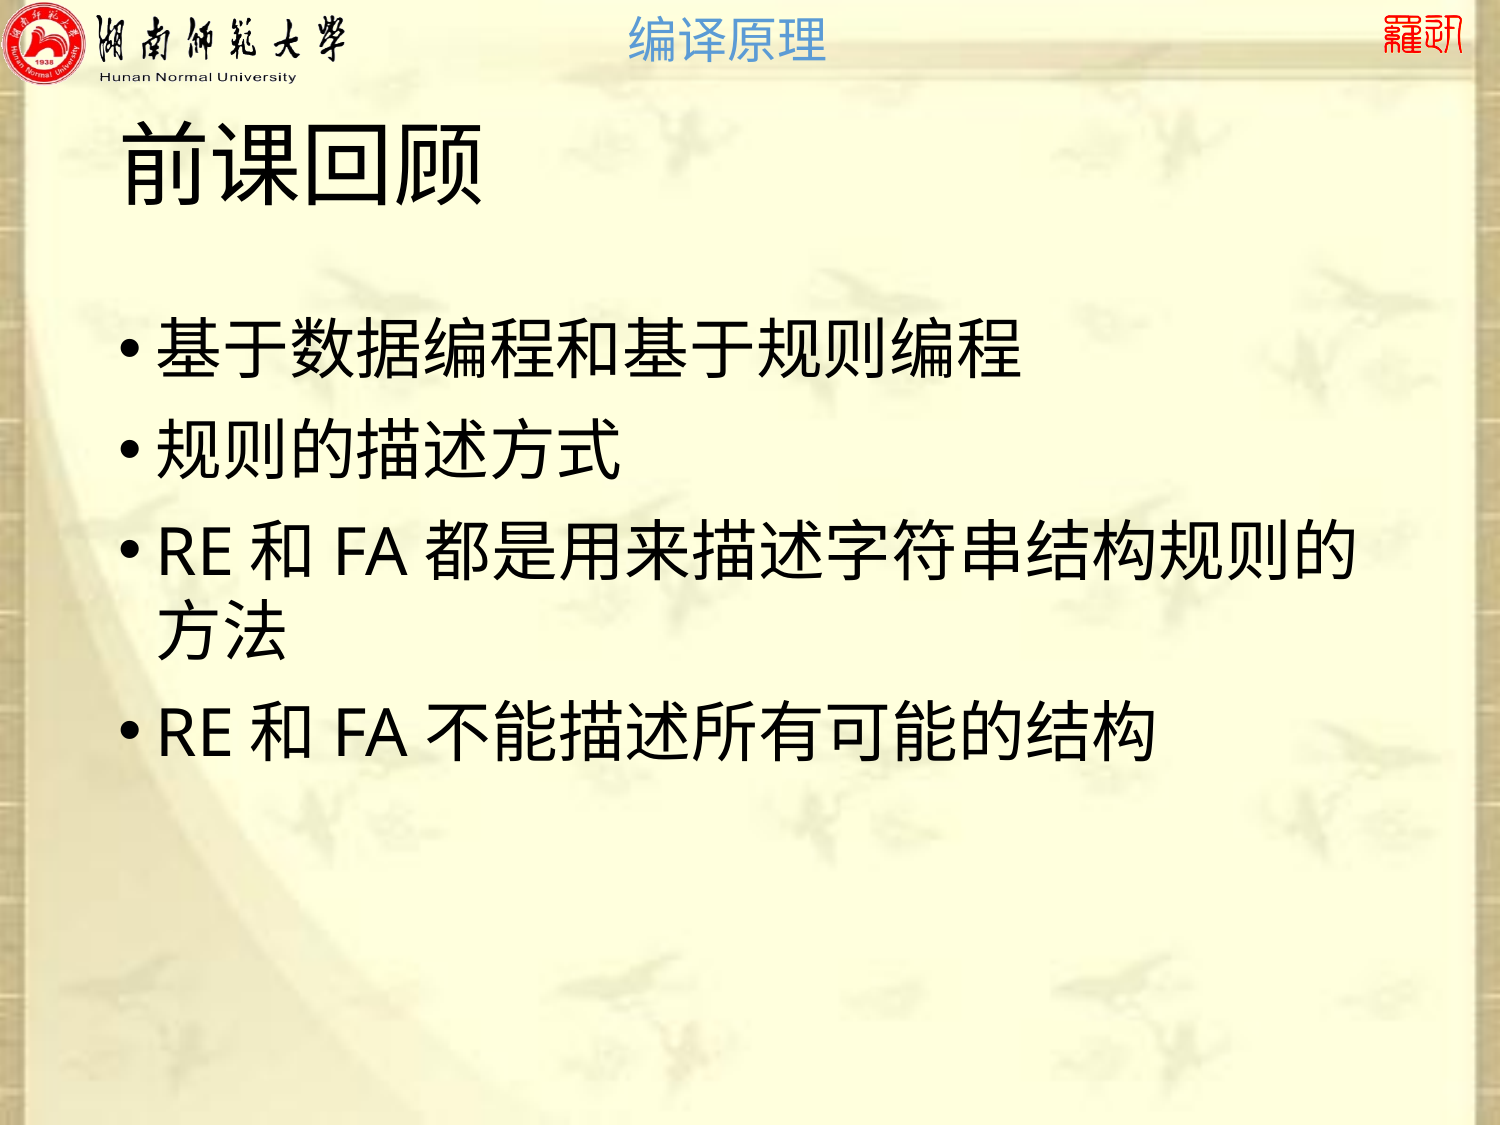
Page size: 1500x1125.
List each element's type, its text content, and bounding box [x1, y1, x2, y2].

picture [0, 0, 1500, 1125]
title 前课回顾 [103, 59, 1397, 278]
list 基于数据编程和基于规则编程 规则的描述方式 RE和FA都是用来描述字符串结构规则的方法 RE和FA不能描述所有可能的结构 [103, 299, 1397, 1014]
